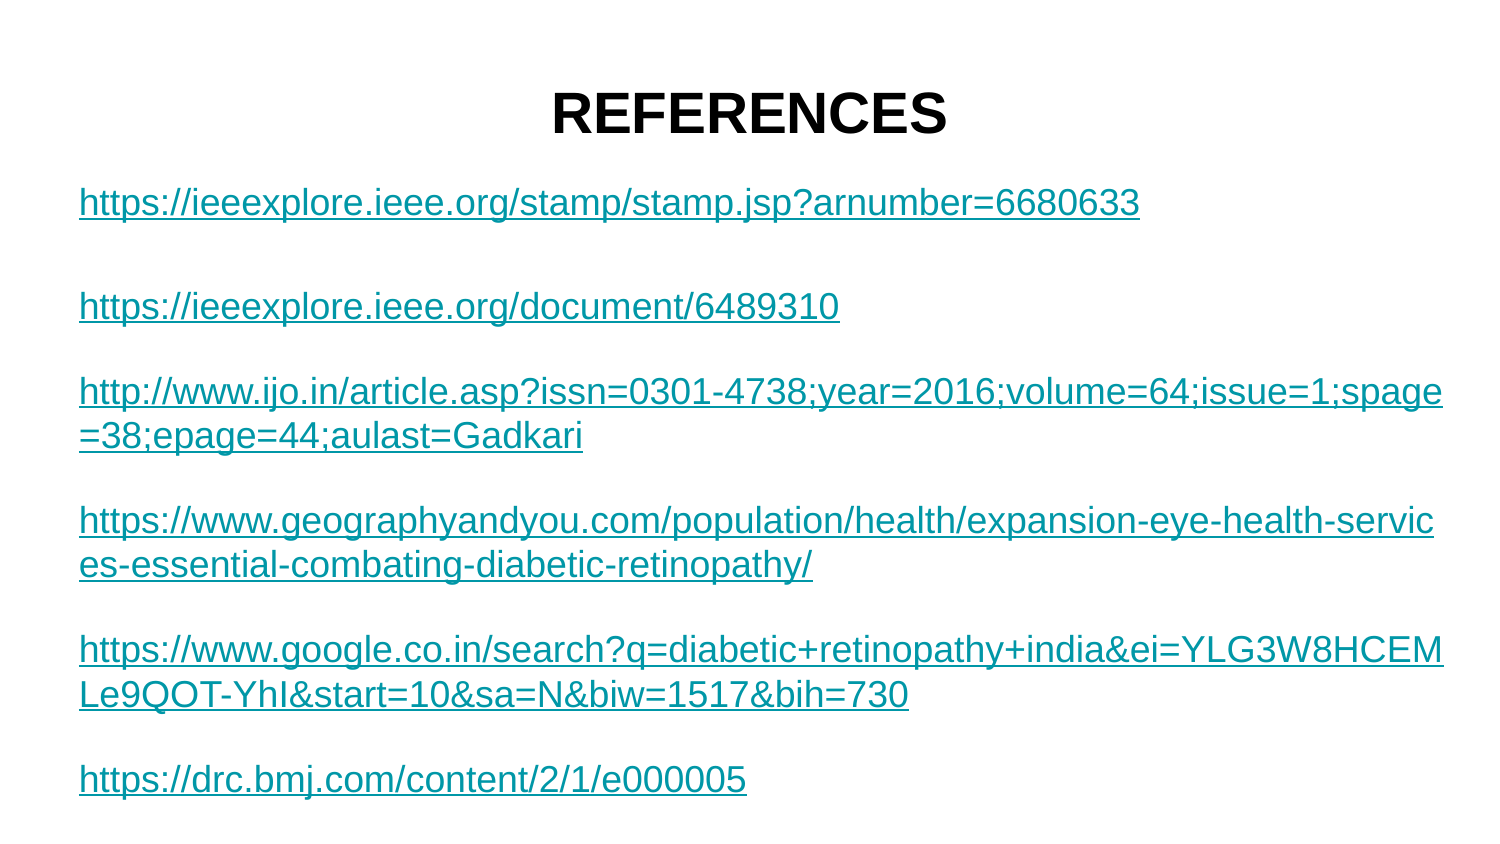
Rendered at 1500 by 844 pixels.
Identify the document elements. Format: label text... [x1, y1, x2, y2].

title REFERENCES [0, 60, 1500, 155]
list https://ieeexplore.ieee.org/stamp/stamp.jsp?arnumber=6680633 https://ieeexplore.ieee.org/document/6489310 http://www.ijo.in/article.asp?issn=0301-4738;year=2016;volume=64;issue=1;spage=38;epage=44;aulast=Gadkari https://www.geographyandyou.com/population/health/expansion-eye-health-services-essential-combating-diabetic-retinopathy/ https://www.google.co.in/search?q=diabetic+retinopathy+india&ei=YLG3W8HCEMLe9QOT-YhI&start=10&sa=N&biw=1517&bih=730 https://drc.bmj.com/content/2/1/e000005 [63, 156, 1462, 817]
